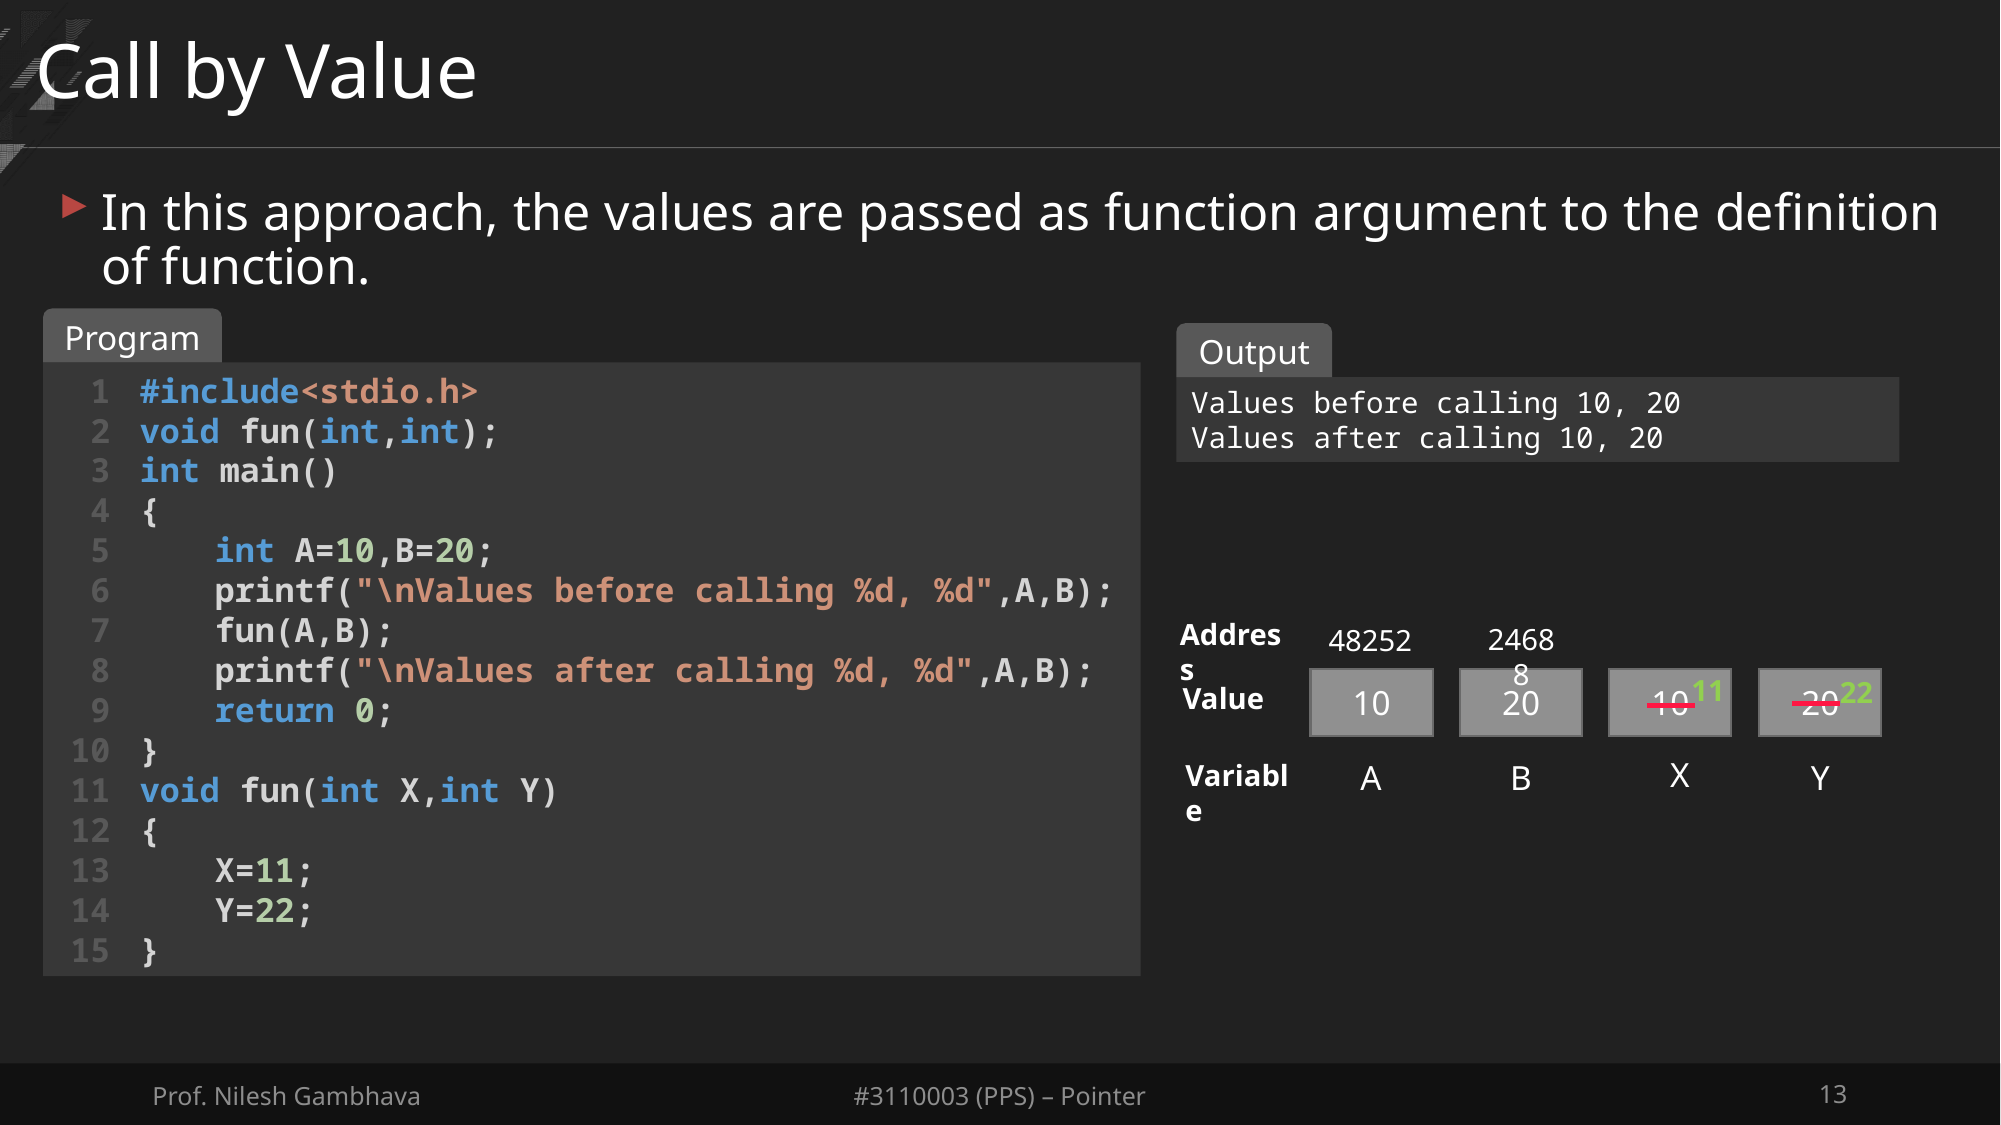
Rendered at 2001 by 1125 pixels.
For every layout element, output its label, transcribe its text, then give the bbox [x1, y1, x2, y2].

text_box B [1470, 749, 1572, 805]
text_box 10 [1608, 668, 1732, 737]
text_box 48252 [1310, 615, 1431, 665]
text_box 22 [1806, 666, 1907, 717]
text_box Values before calling 10, 20 Values after calling 10, 20 [1176, 377, 1900, 462]
text_box Value [1167, 672, 1283, 723]
text_box 11 [1657, 665, 1759, 715]
text_box Y [1770, 749, 1871, 805]
title Call by Value [0, 0, 2000, 148]
list In this approach, the values are passed as function argument to the definition of function. [43, 180, 1957, 1037]
text_box 10 [1309, 668, 1434, 737]
text_box #include<stdio.h> void fun(int,int); int main() { int A=10,B=20; printf("\nValues before calling %d, %d",A,B); fun(A,B); printf("\nValues after calling %d, %d",A,B); return 0; } void fun(int X,int Y) { X=11; Y=22; } [126, 362, 1141, 977]
text_box 1 2 3 4 5 6 7 8 9 10 11 12 13 14 15 [43, 364, 126, 977]
text_box 20 [1758, 668, 1882, 737]
text_box A [1321, 749, 1422, 805]
text_box Output [1175, 322, 1334, 379]
text_box Address [1165, 608, 1311, 694]
text_box 20 [1459, 668, 1583, 737]
text_box X [1629, 747, 1731, 802]
text_box Program [42, 307, 223, 364]
text_box 24688 [1465, 614, 1578, 699]
text_box Variable [1170, 749, 1321, 835]
